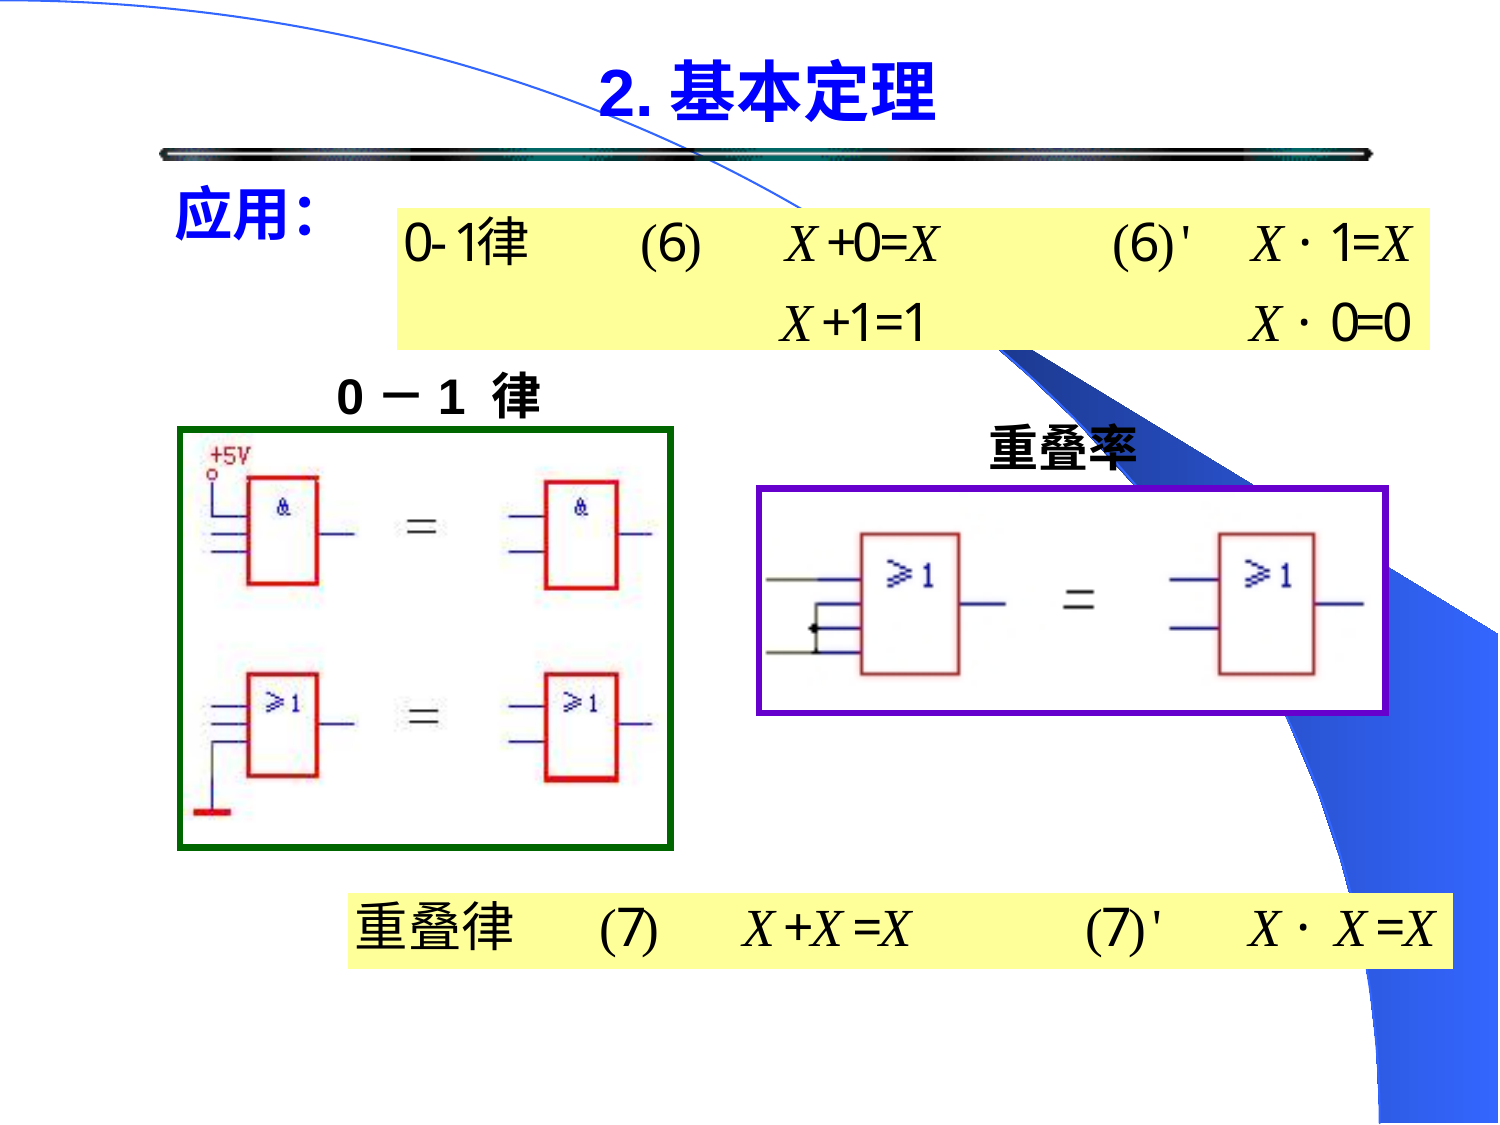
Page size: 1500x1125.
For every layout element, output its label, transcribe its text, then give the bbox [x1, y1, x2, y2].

text_box 0－1 律 [321, 357, 597, 426]
text_box 应用： [159, 170, 514, 255]
picture [182, 432, 668, 845]
picture [761, 491, 1383, 710]
text_box 重叠率 [973, 408, 1243, 484]
picture [159, 148, 1377, 161]
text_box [396, 207, 1431, 351]
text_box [348, 893, 1454, 970]
text_box 2.基本定理 [159, 42, 1376, 138]
